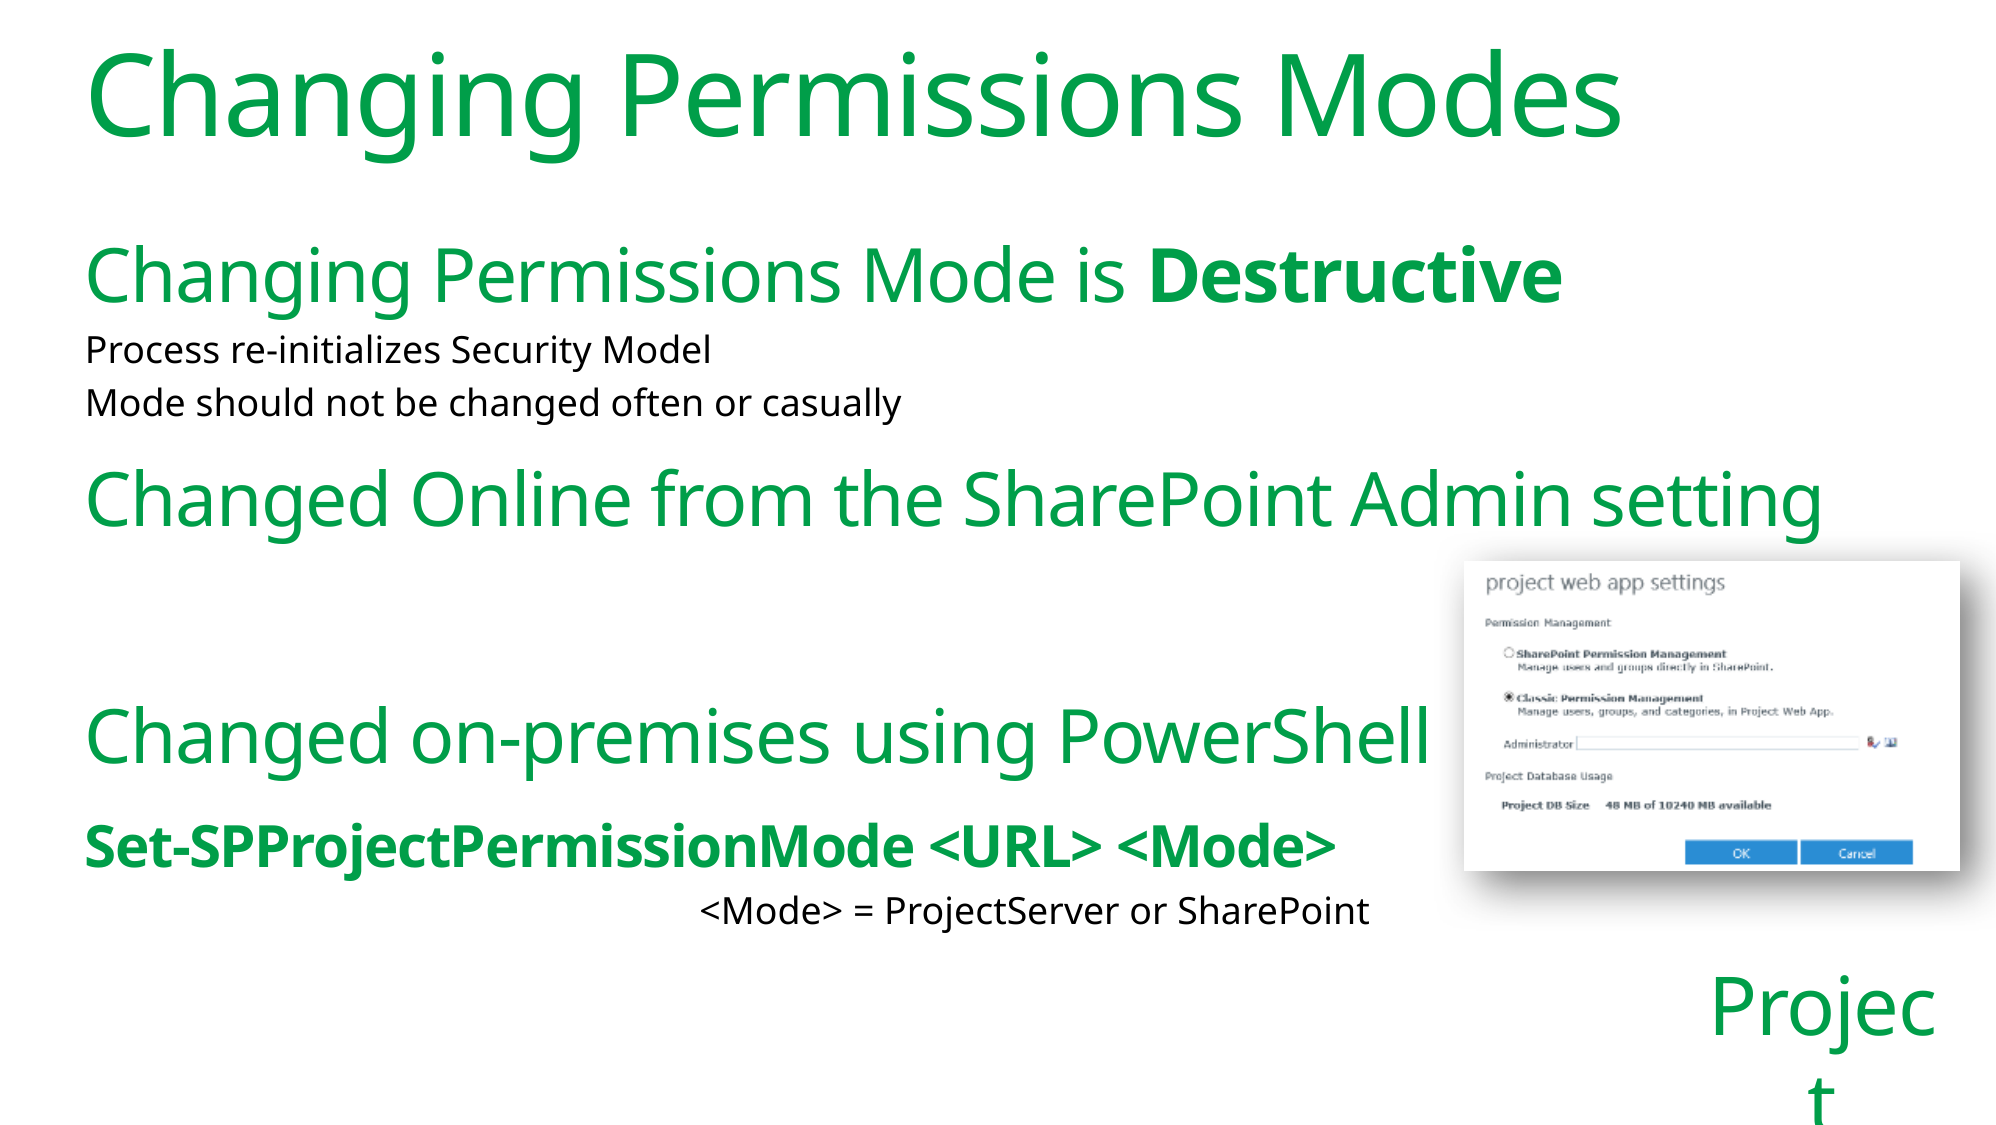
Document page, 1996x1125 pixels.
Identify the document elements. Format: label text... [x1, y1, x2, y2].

picture [1463, 561, 1960, 871]
title Changing Permissions Modes [84, 37, 1910, 161]
list Changing Permissions Mode is Destructive Process re-initializes Security Model Mode should not be changed often or casually Changed Online from the SharePoint Admin setting Changed on-premises using PowerShell Set-SPProjectPermissionMode <URL> <Mode> <Mode> = ProjectServer or SharePoint [84, 237, 1910, 562]
